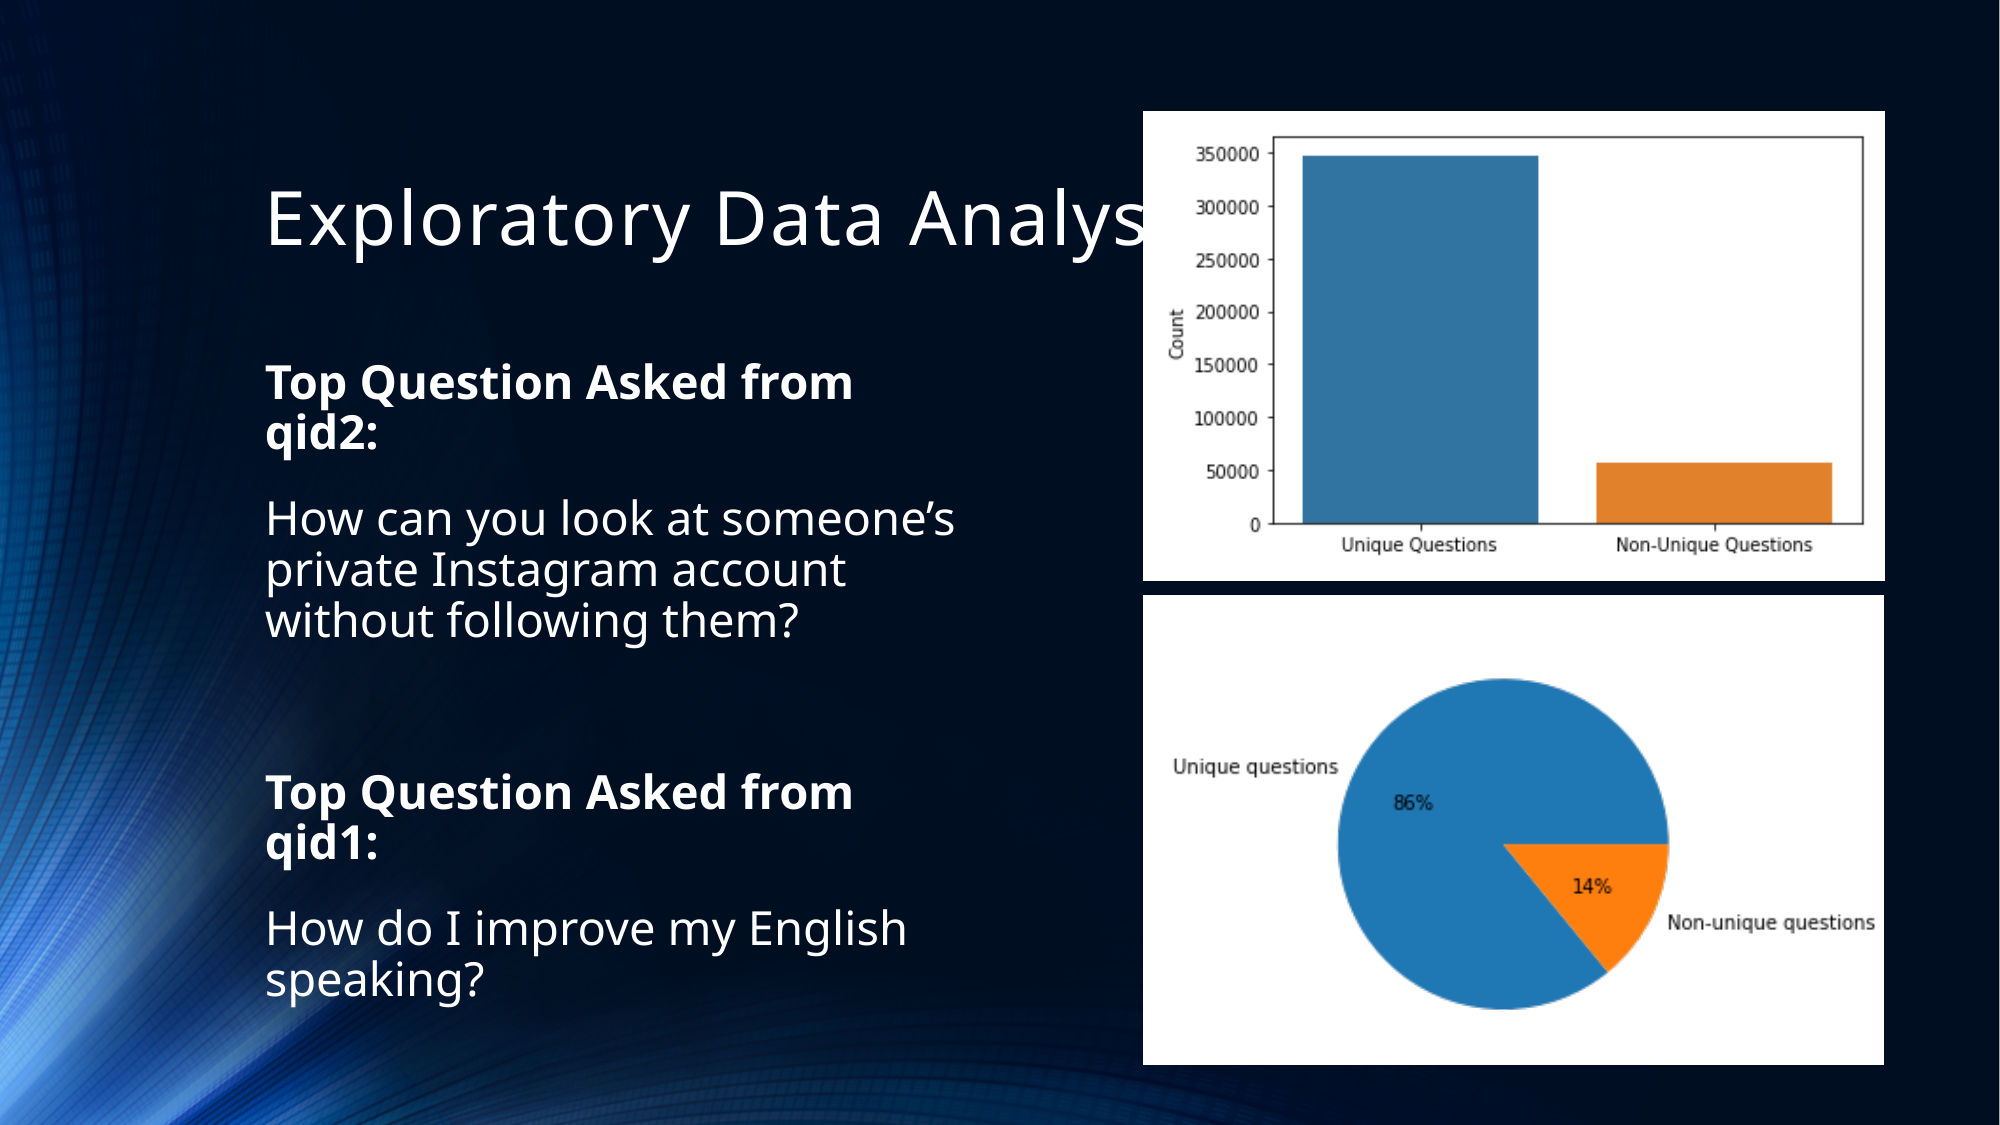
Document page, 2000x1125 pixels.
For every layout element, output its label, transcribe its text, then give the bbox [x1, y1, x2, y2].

list Top Question Asked from qid2: How can you look at someone’s private Instagram account without following them? Top Question Asked from qid1: How do I improve my English speaking? [249, 351, 975, 1025]
picture [0, 0, 2000, 1125]
title Exploratory Data Analysis [249, 43, 1750, 269]
